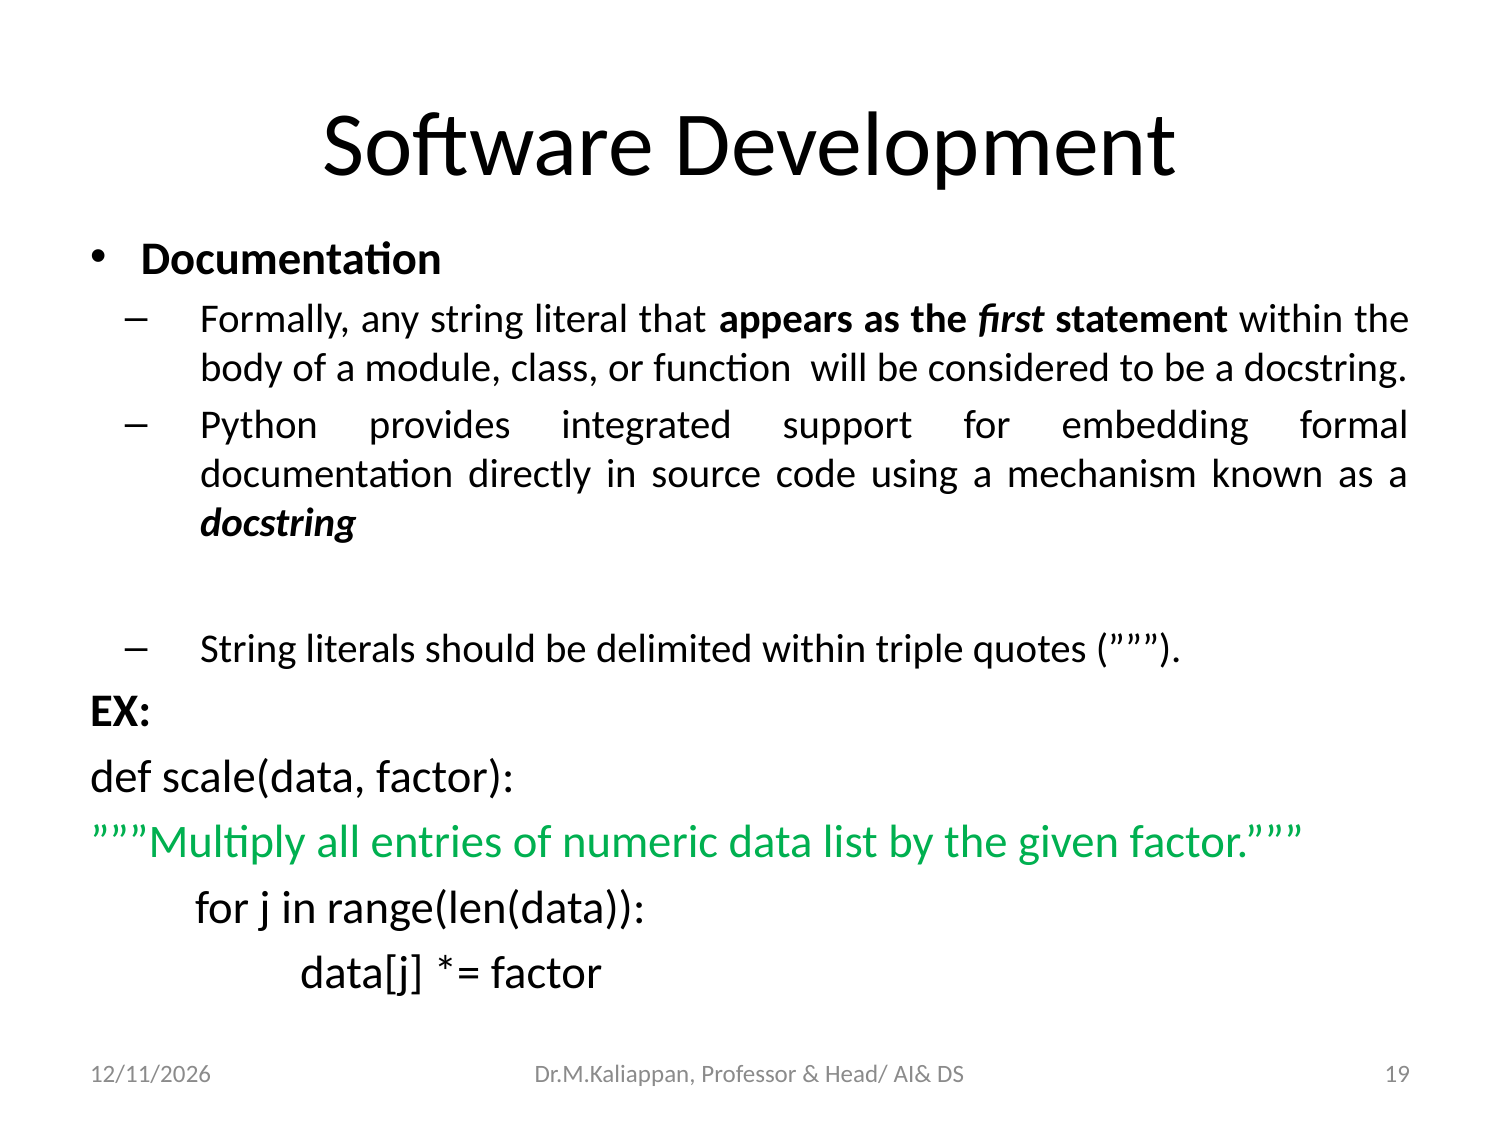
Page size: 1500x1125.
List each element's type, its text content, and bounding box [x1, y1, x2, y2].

footer Dr.M.Kaliappan, Professor & Head/ AI& DS [512, 1042, 988, 1103]
slide_number 19 [1074, 1042, 1425, 1103]
title Software Development [75, 45, 1425, 219]
list Documentation Formally, any string literal that appears as the first statement within the body of a module, class, or function will be considered to be a docstring. Python provides integrated support for embedding formal documentation directly in source code using a mechanism known as a docstring String literals should be delimited within triple quotes (”””). EX: def scale(data, factor): ”””Multiply all entries of numeric data list by the given factor.””” for j in range(len(data)): data[j] *= factor [75, 219, 1425, 1047]
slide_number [75, 1042, 425, 1103]
